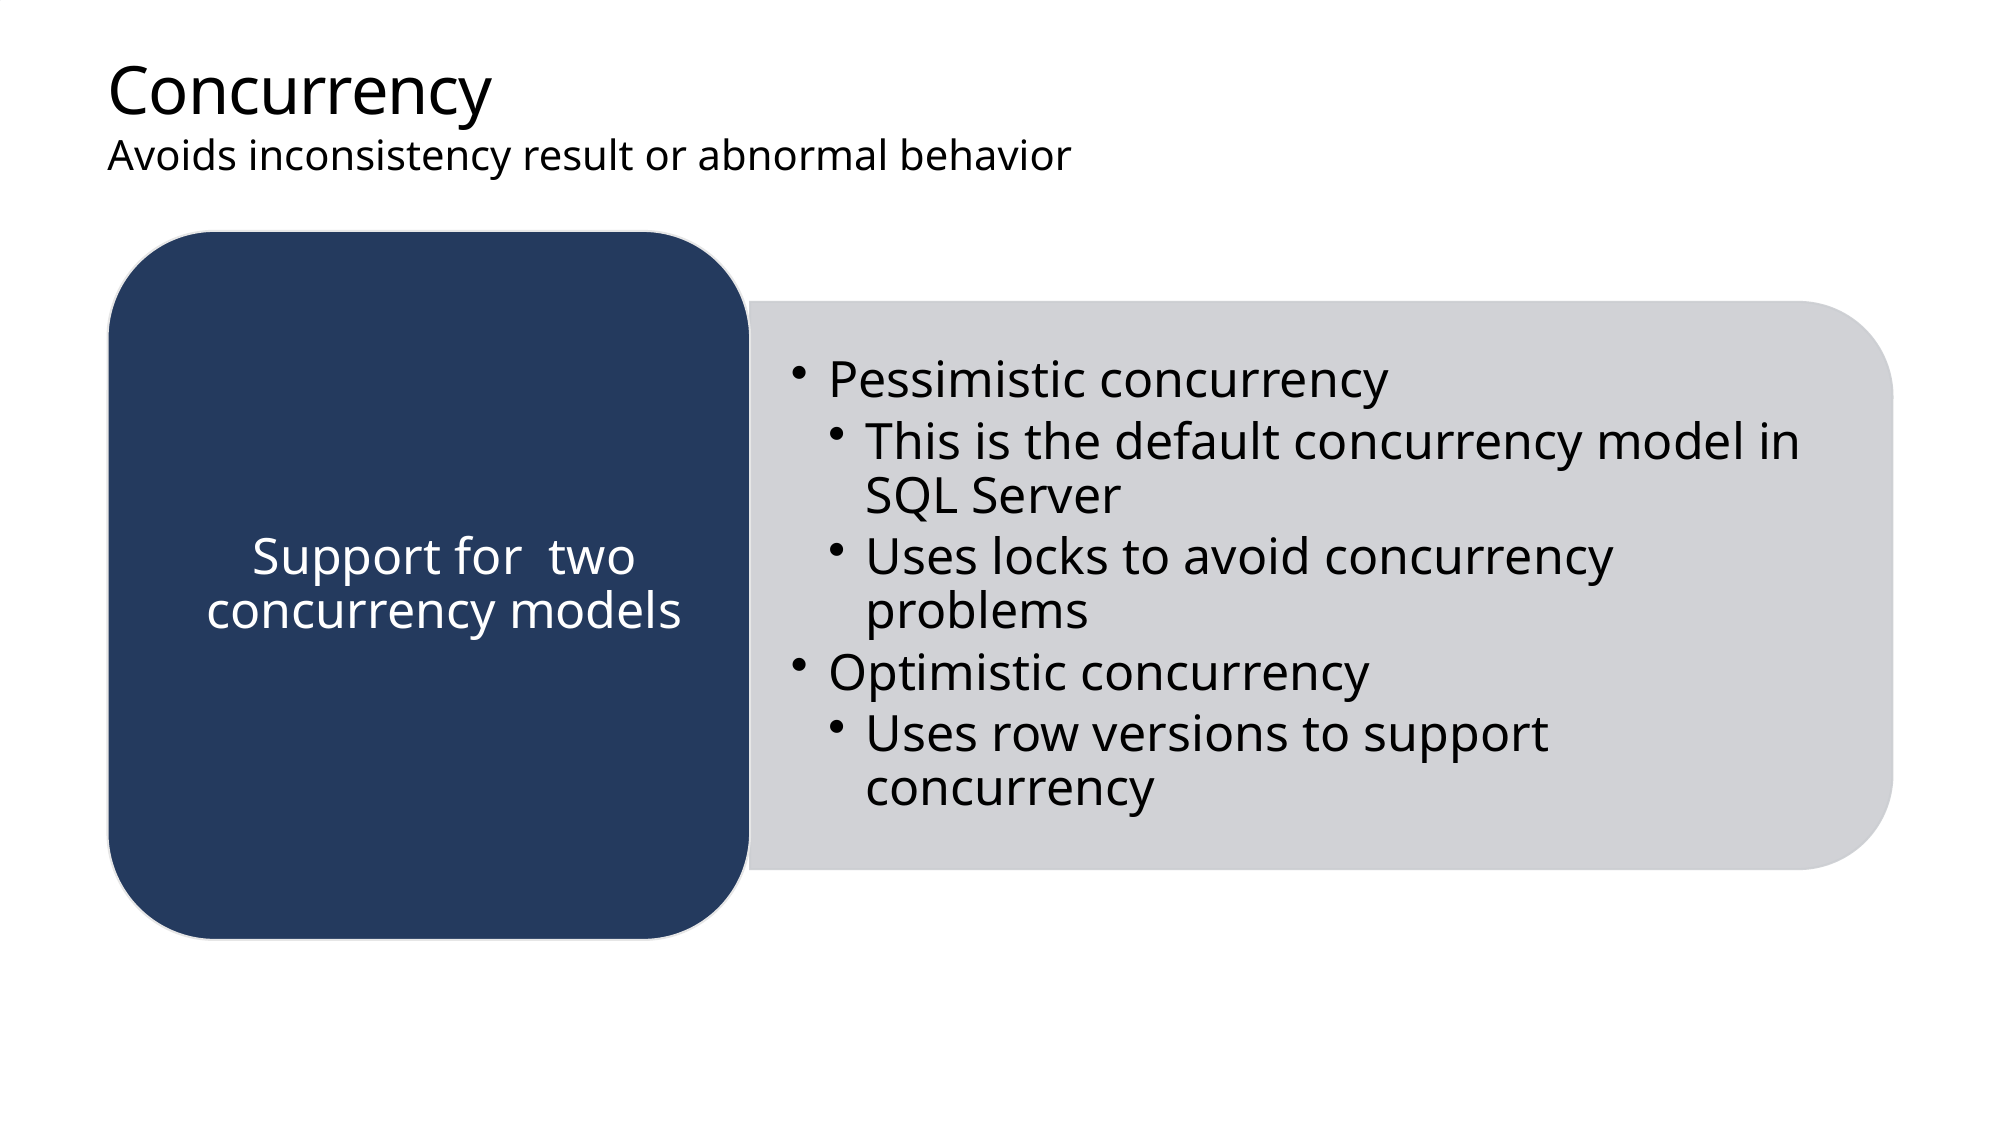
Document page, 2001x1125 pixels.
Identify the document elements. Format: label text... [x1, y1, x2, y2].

title Concurrency [107, 52, 1893, 128]
subtitle Avoids inconsistency result or abnormal behavior [107, 128, 1893, 205]
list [107, 230, 1893, 940]
